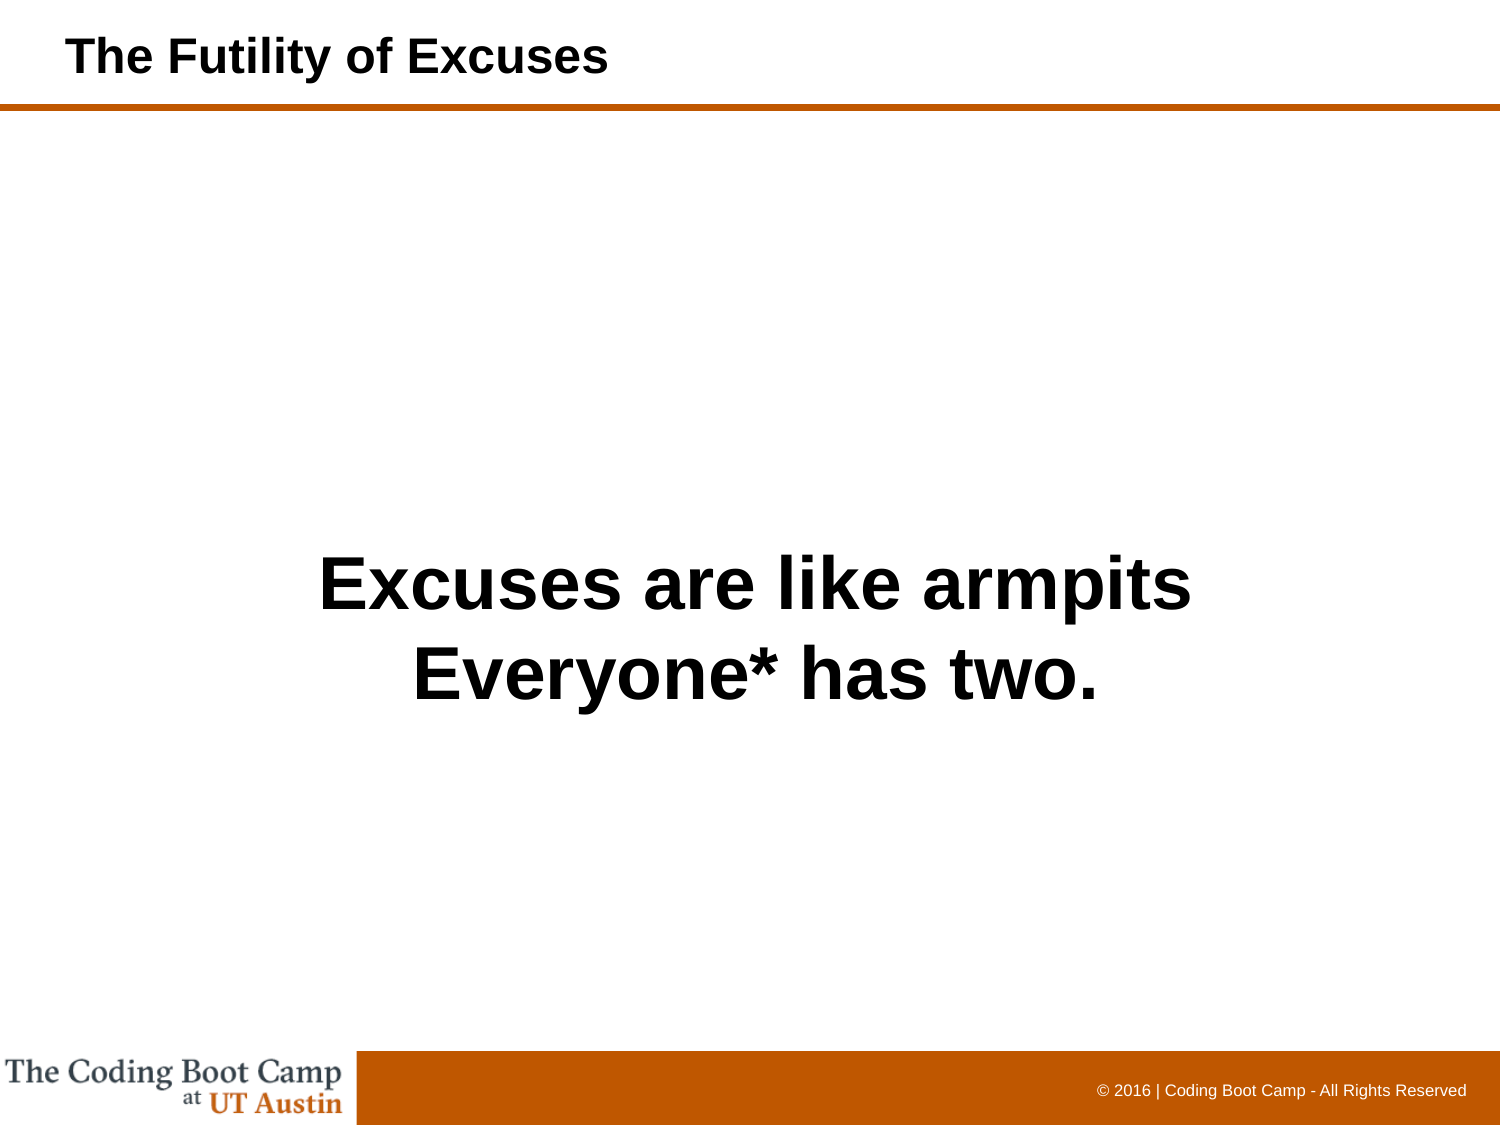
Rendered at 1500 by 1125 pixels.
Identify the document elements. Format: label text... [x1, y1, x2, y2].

text_box The Futility of Excuses [49, 16, 1163, 91]
text_box Excuses are like armpits Everyone* has two. [49, 526, 1463, 722]
picture [0, 1050, 357, 1125]
